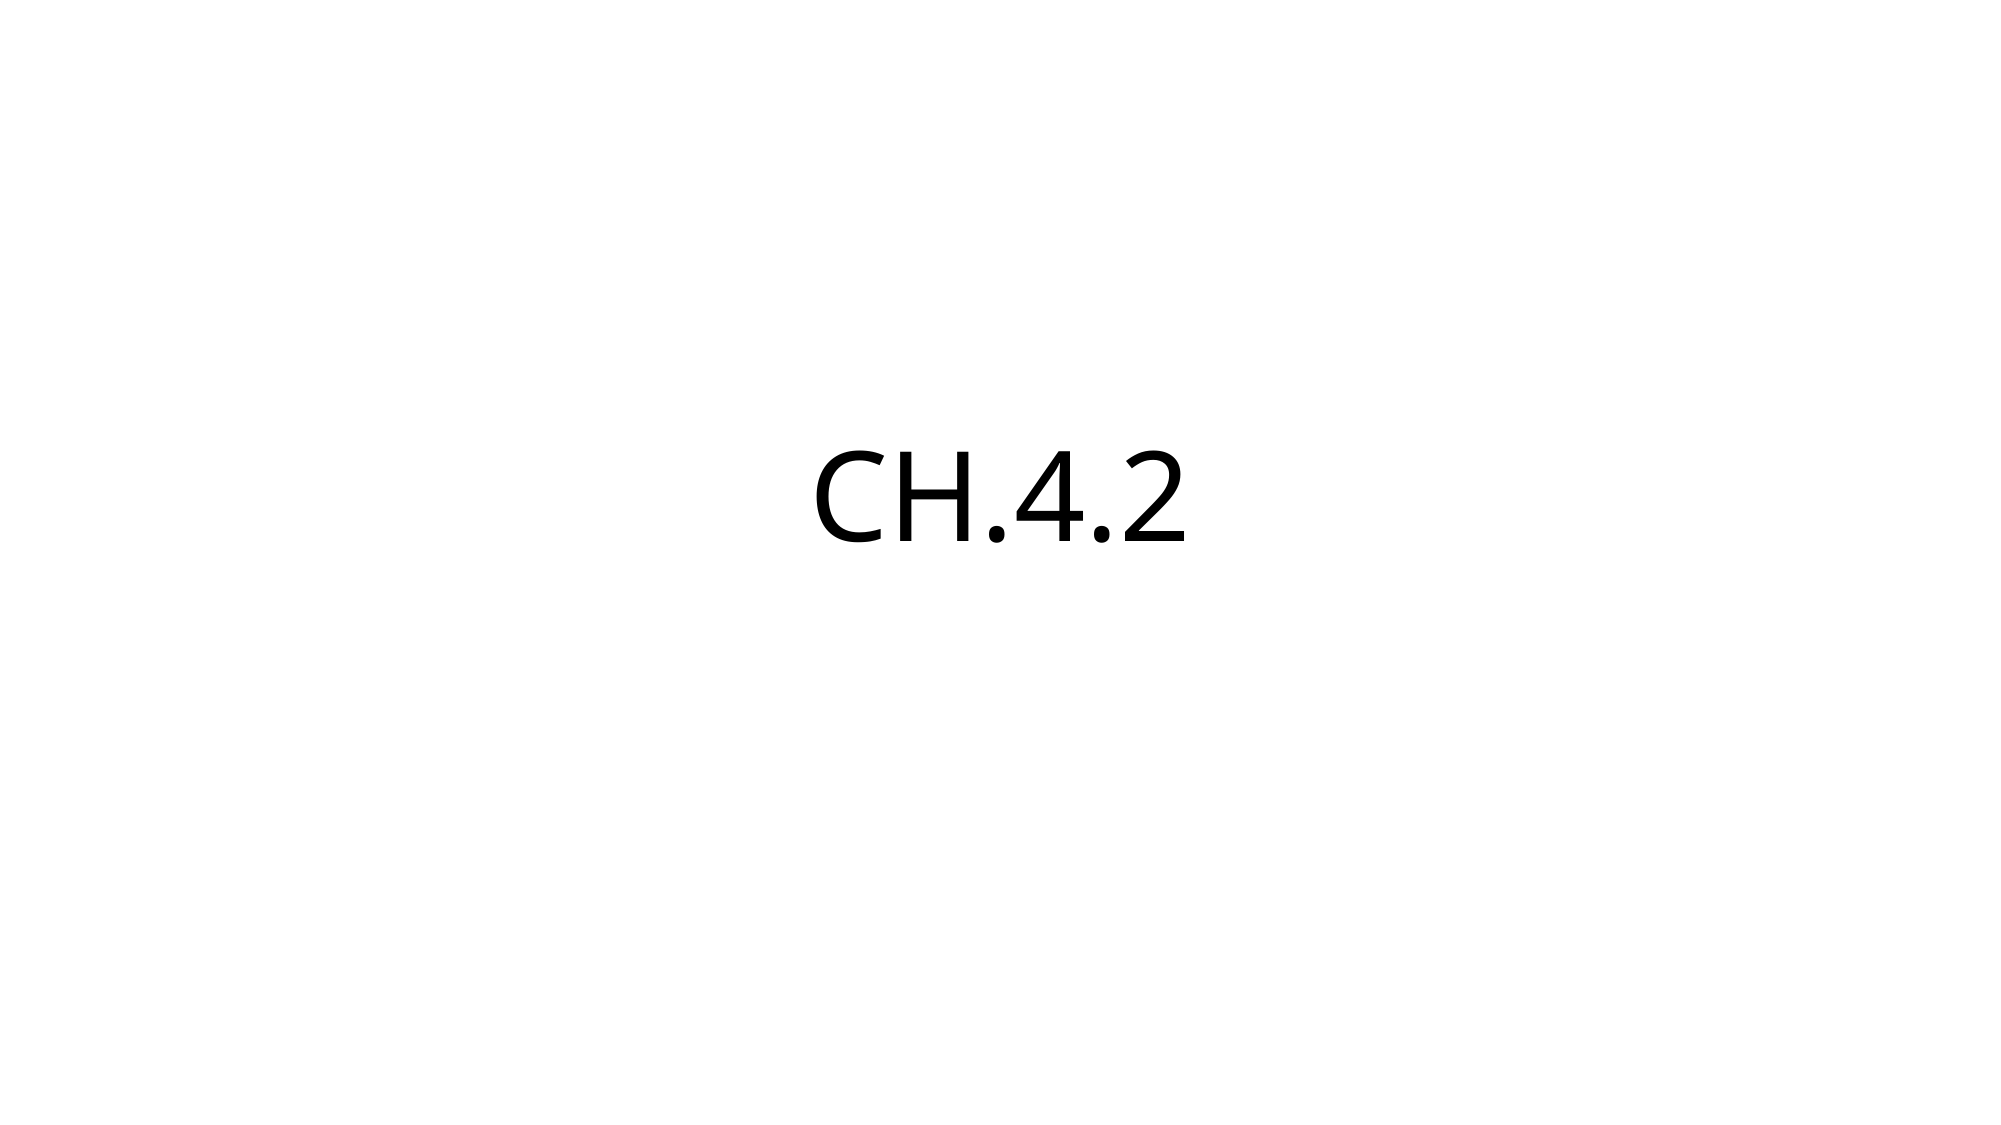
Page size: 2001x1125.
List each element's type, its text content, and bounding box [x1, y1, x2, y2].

title CH.4.2 [249, 184, 1750, 576]
